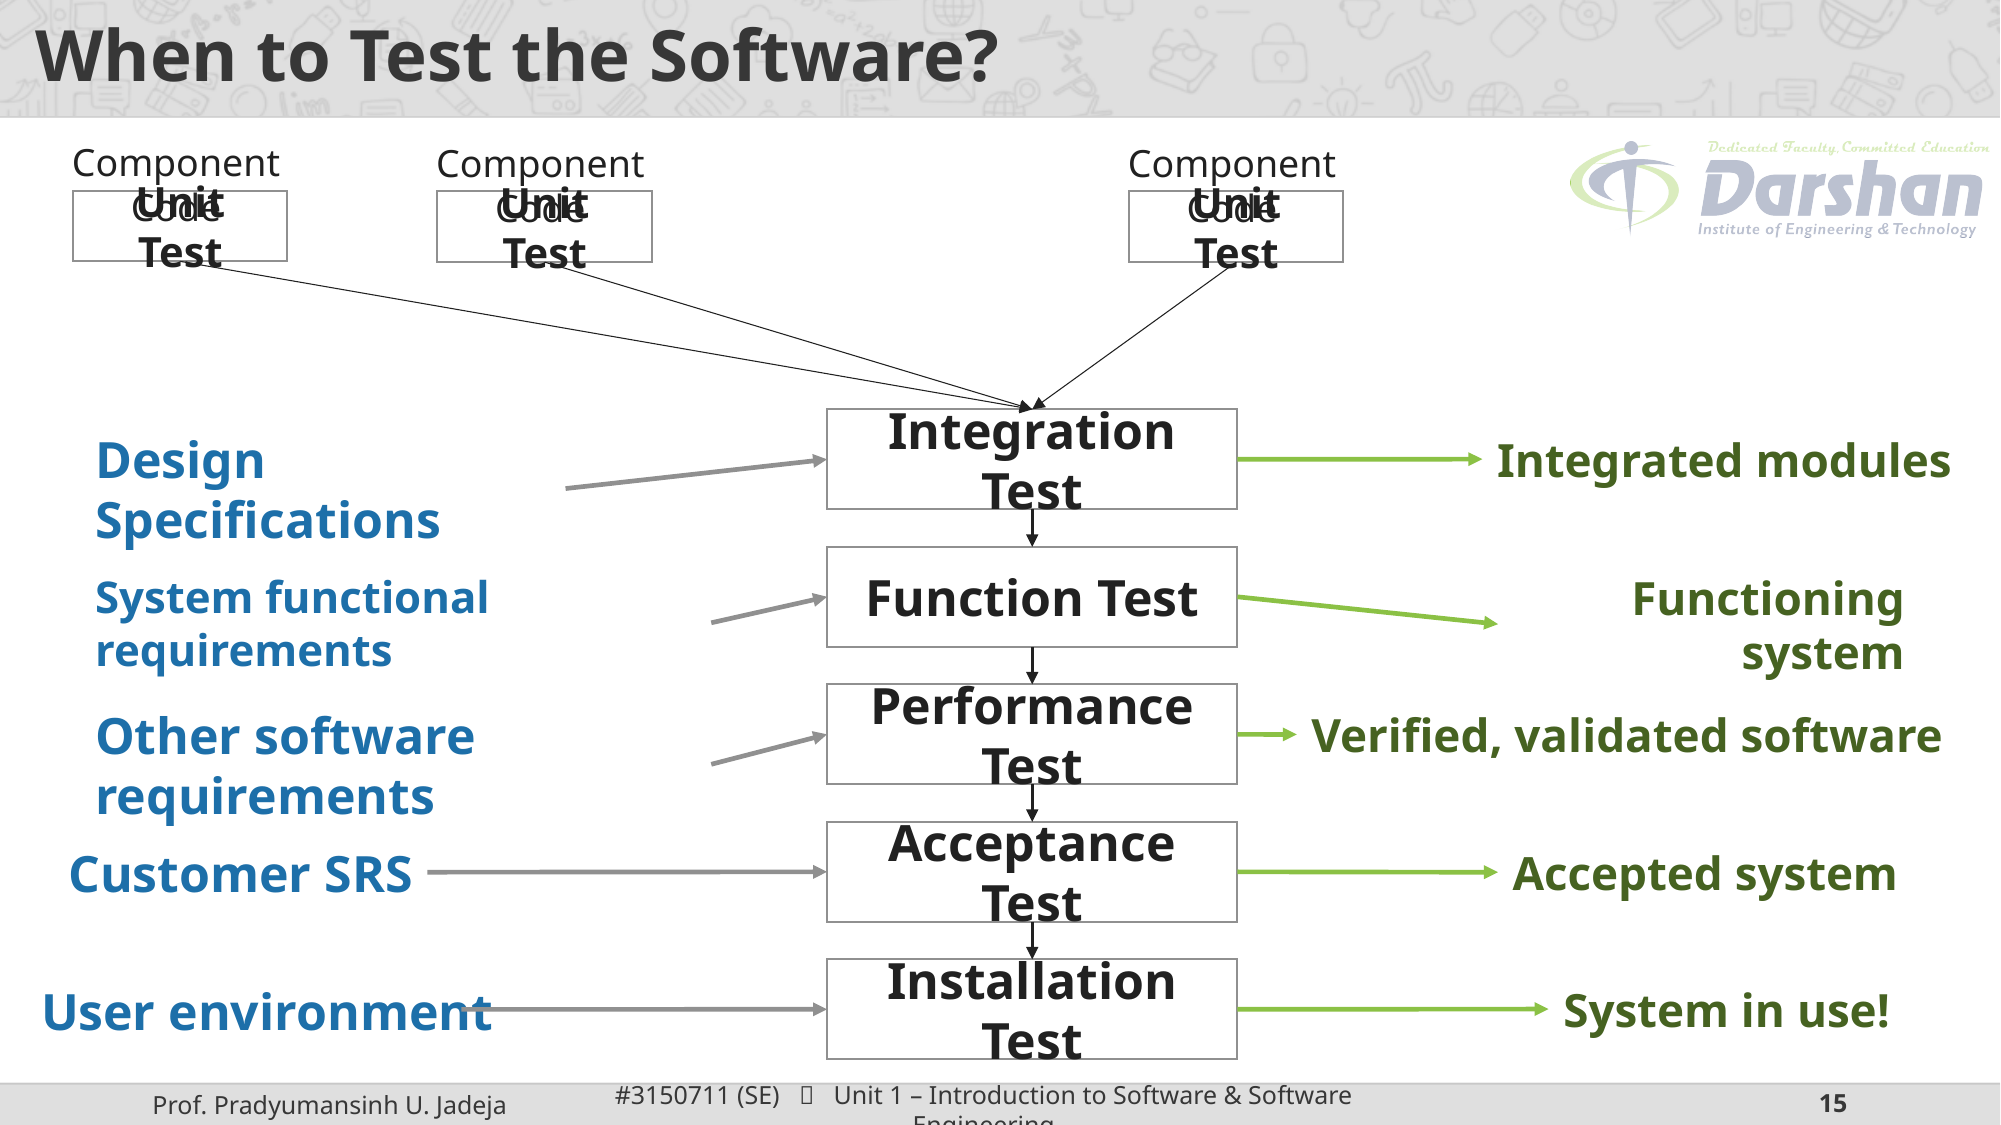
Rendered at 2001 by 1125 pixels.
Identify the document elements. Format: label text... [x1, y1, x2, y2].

text_box Unit Test [436, 237, 653, 261]
text_box Component Code [24, 131, 328, 237]
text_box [544, 262, 1032, 410]
text_box Component Code [1080, 132, 1384, 237]
title When to Test the Software? [0, 0, 2000, 117]
text_box Other software requirements [80, 696, 712, 832]
text_box Design Specifications [80, 421, 566, 556]
text_box Unit Test [72, 237, 288, 262]
text_box Accepted system [1497, 837, 1913, 908]
text_box System functional requirements [80, 562, 712, 683]
text_box Functioning system [1497, 561, 1920, 687]
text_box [1032, 262, 1237, 410]
text_box Integrated modules [1482, 424, 1967, 494]
text_box Unit Test [1128, 237, 1344, 263]
text_box Customer SRS [53, 834, 428, 910]
text_box Component Code [389, 132, 692, 237]
text_box Function Test [826, 546, 1238, 648]
text_box Acceptance Test [826, 821, 1238, 923]
text_box Installation Test [826, 958, 1238, 1060]
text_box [180, 261, 1033, 410]
text_box Integration Test [826, 408, 1238, 510]
text_box Verified, validated software [1296, 699, 1958, 770]
text_box User environment [26, 972, 509, 1048]
text_box Performance Test [826, 683, 1238, 785]
text_box System in use! [1548, 974, 1905, 1044]
